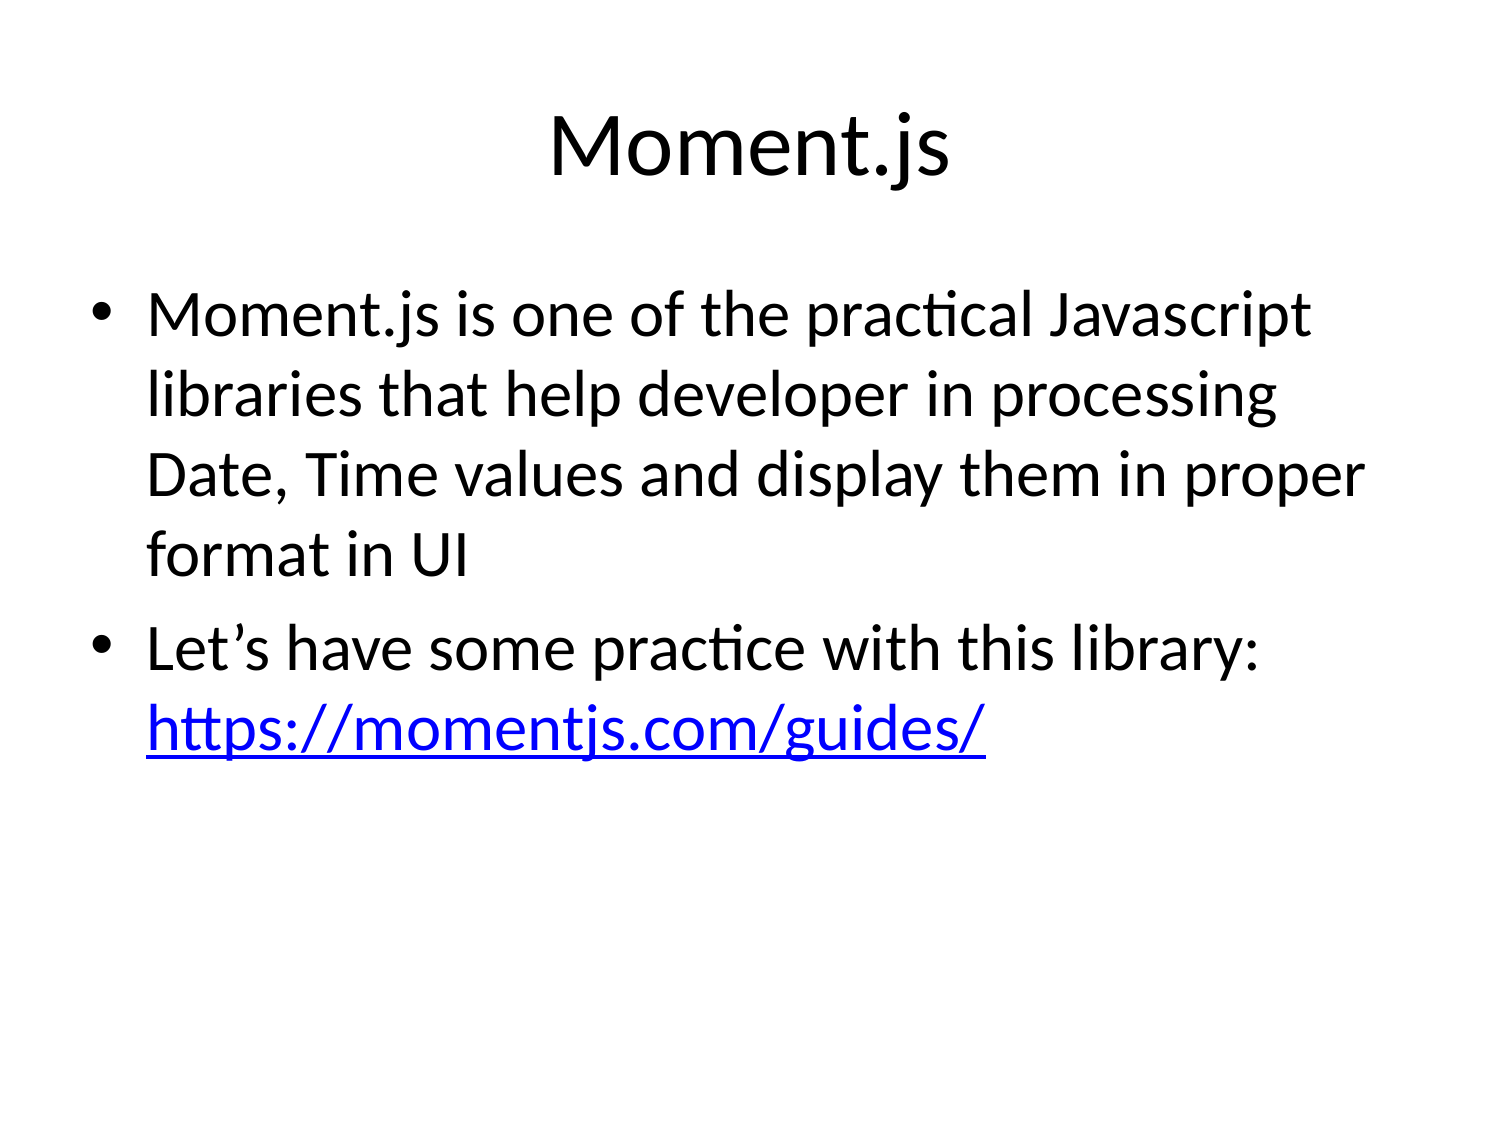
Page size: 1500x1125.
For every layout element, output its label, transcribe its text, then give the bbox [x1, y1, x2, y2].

list Moment.js is one of the practical Javascript libraries that help developer in processing Date, Time values and display them in proper format in UI Let’s have some practice with this library: https://momentjs.com/guides/ [75, 262, 1425, 1005]
title Moment.js [75, 45, 1425, 233]
